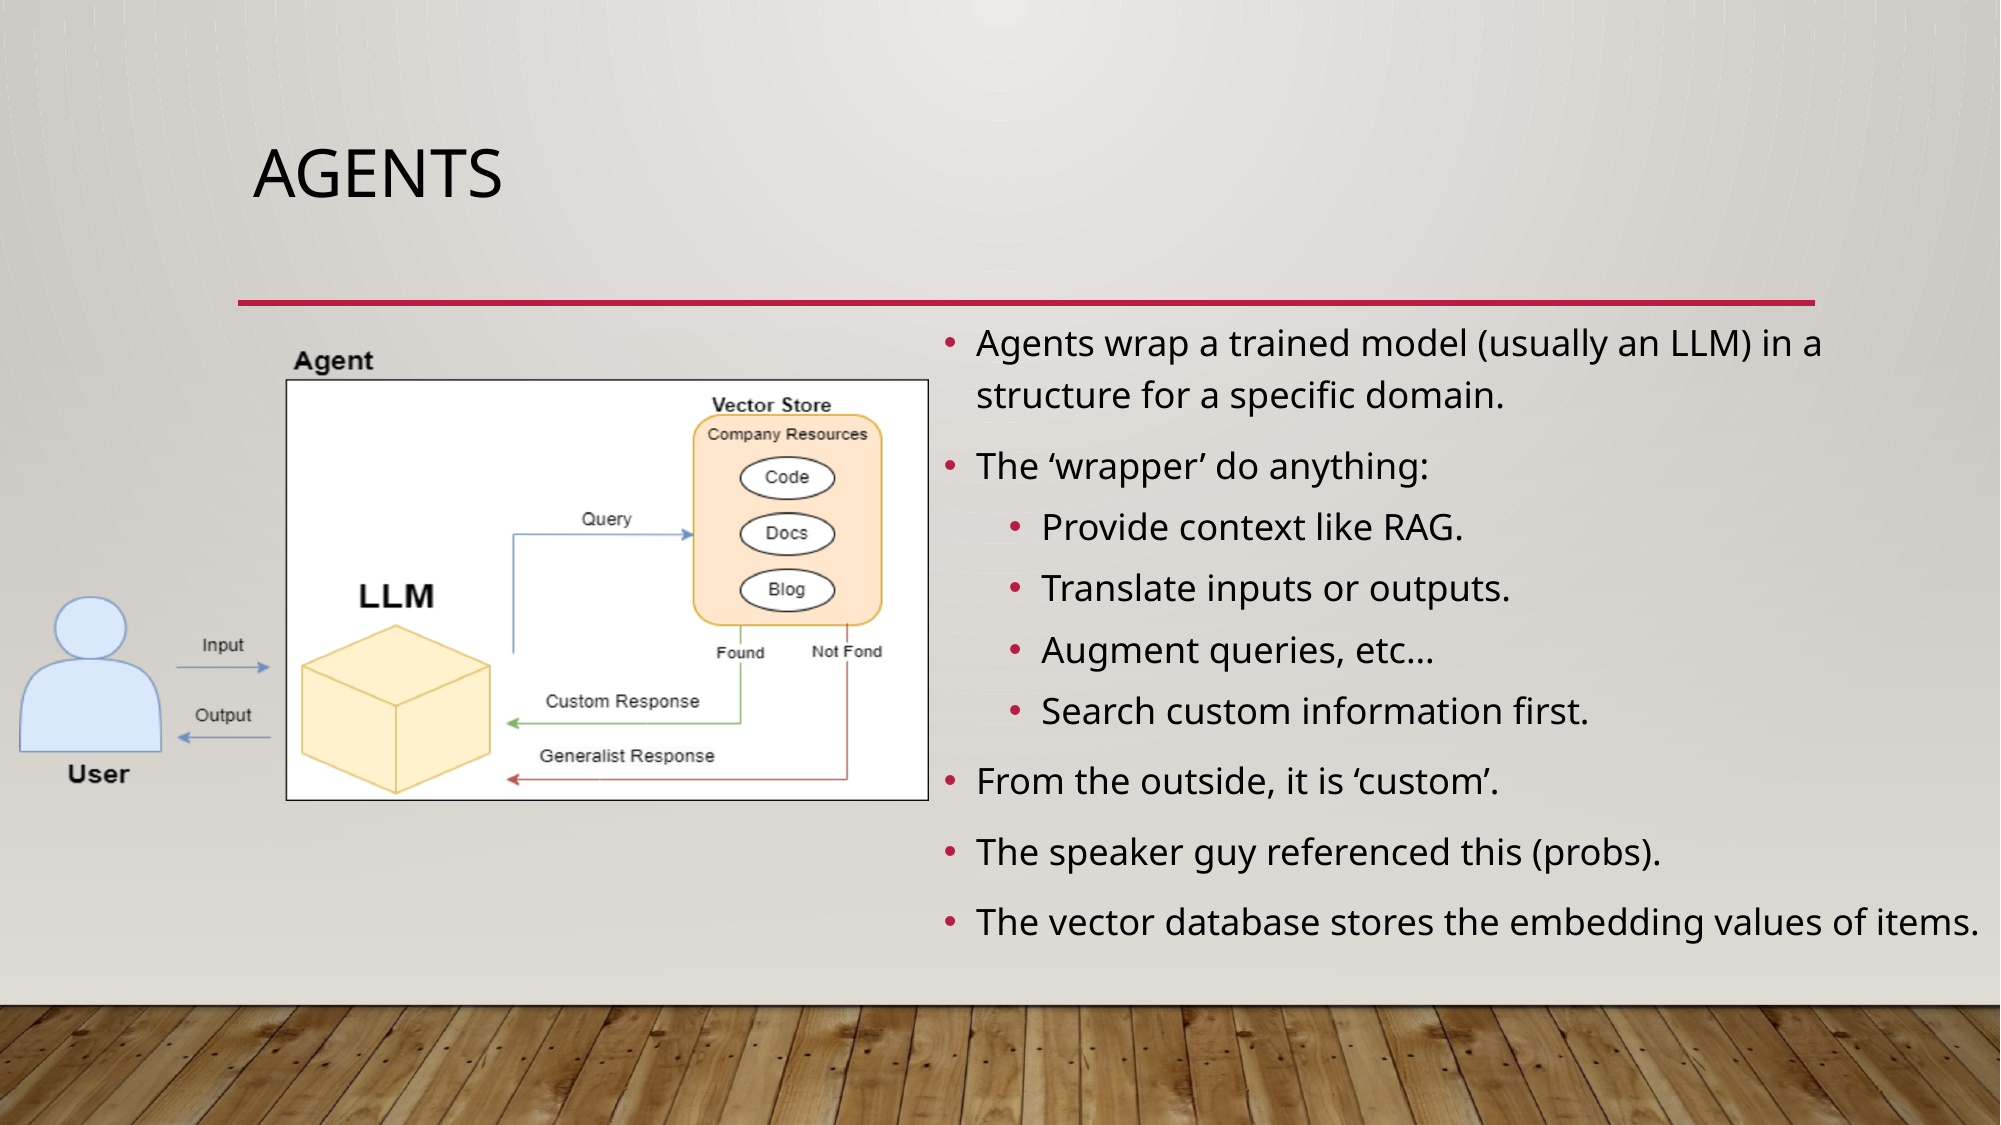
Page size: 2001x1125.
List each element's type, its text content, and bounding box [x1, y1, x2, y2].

title AGENTS [238, 131, 1814, 305]
picture [19, 330, 929, 802]
list Agents wrap a trained model (usually an LLM) in a structure for a specific domain. The ‘wrapper’ do anything: Provide context like RAG. Translate inputs or outputs. Augment queries, etc… Search custom information first. From the outside, it is ‘custom’. The speaker guy referenced this (probs). The vector database stores the embedding values of items. [928, 304, 2000, 993]
picture [0, 1005, 2000, 1125]
